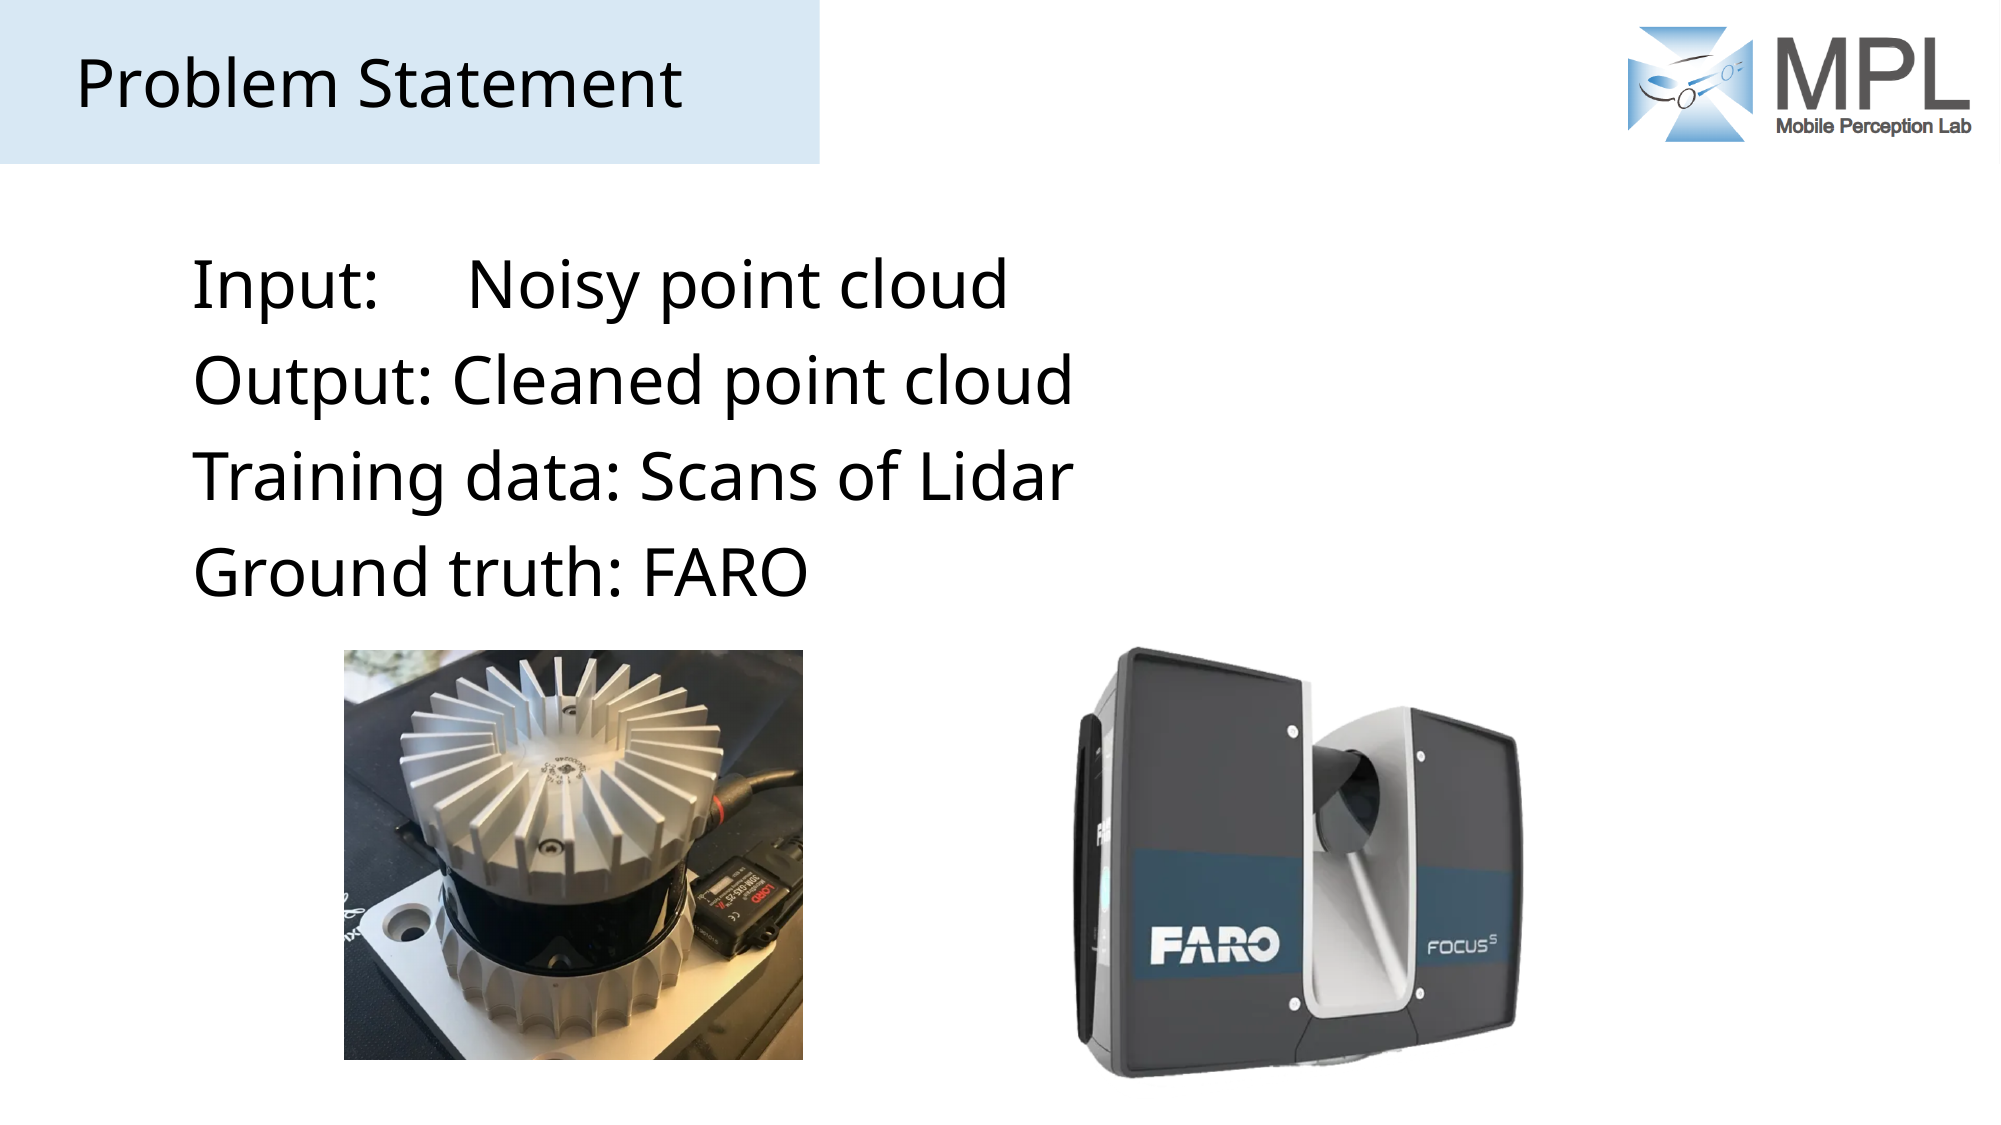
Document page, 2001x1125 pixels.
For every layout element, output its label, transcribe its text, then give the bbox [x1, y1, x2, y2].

text_box Ground truth: FARO [177, 522, 1823, 618]
text_box Input: Noisy point cloud [177, 234, 1823, 330]
text_box [0, 0, 821, 165]
picture [999, 610, 1594, 1124]
text_box Output: Cleaned point cloud [177, 330, 1823, 426]
text_box Training data: Scans of Lidar [177, 426, 1823, 522]
text_box Problem Statement [50, 33, 769, 129]
picture [344, 650, 803, 1060]
picture [1266, 0, 2000, 164]
